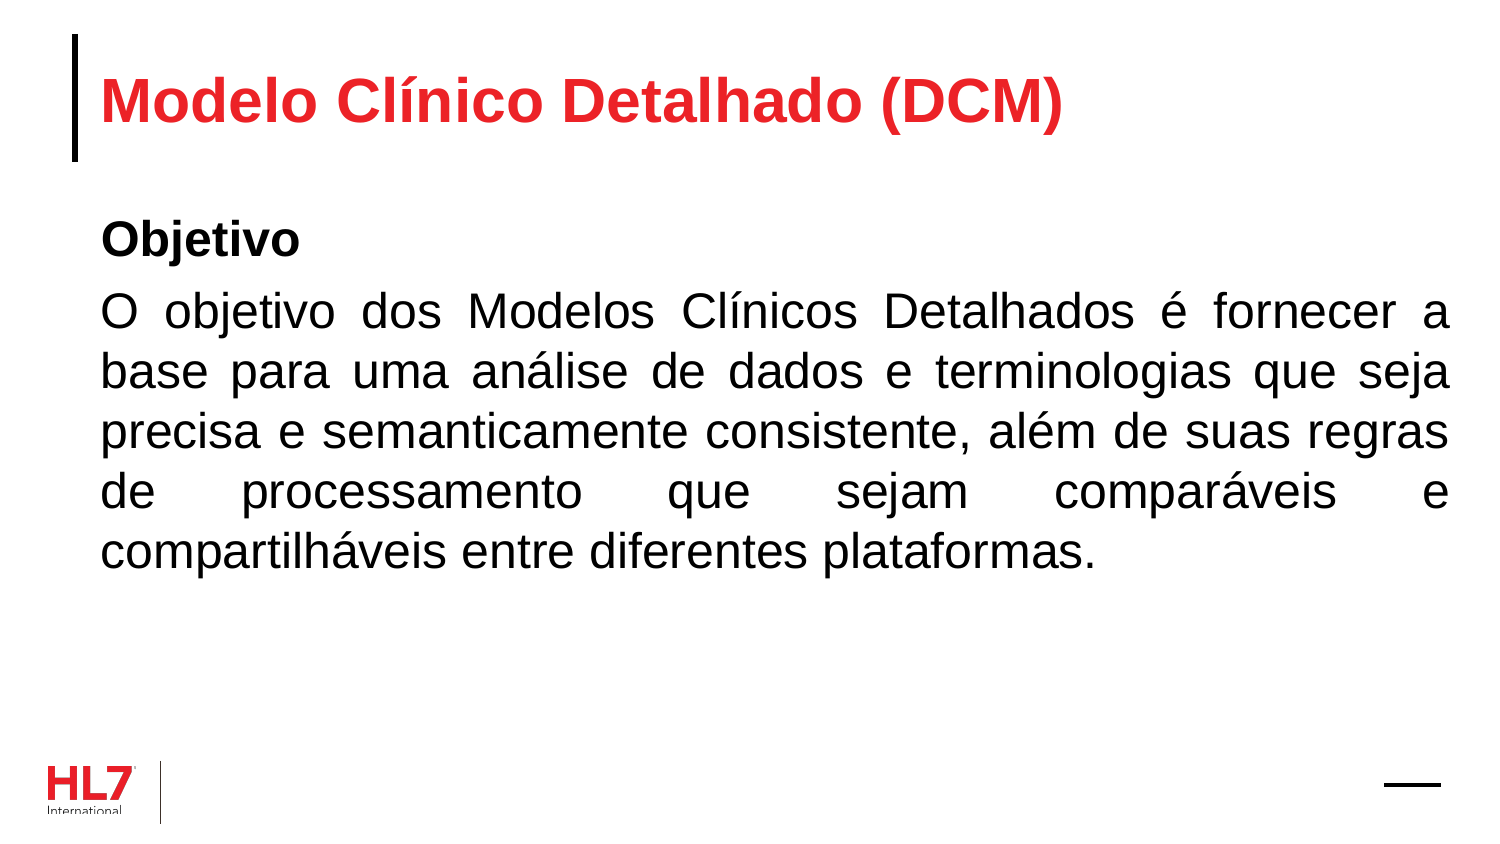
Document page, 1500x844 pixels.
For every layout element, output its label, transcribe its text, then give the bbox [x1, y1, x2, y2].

list Objetivo O objetivo dos Modelos Clínicos Detalhados é fornecer a base para uma análise de dados e terminologias que seja precisa e semanticamente consistente, além de suas regras de processamento que sejam comparáveis e compartilháveis entre diferentes plataformas. [100, 206, 1451, 753]
title Modelo Clínico Detalhado (DCM) [100, 33, 1451, 163]
picture [48, 766, 136, 814]
